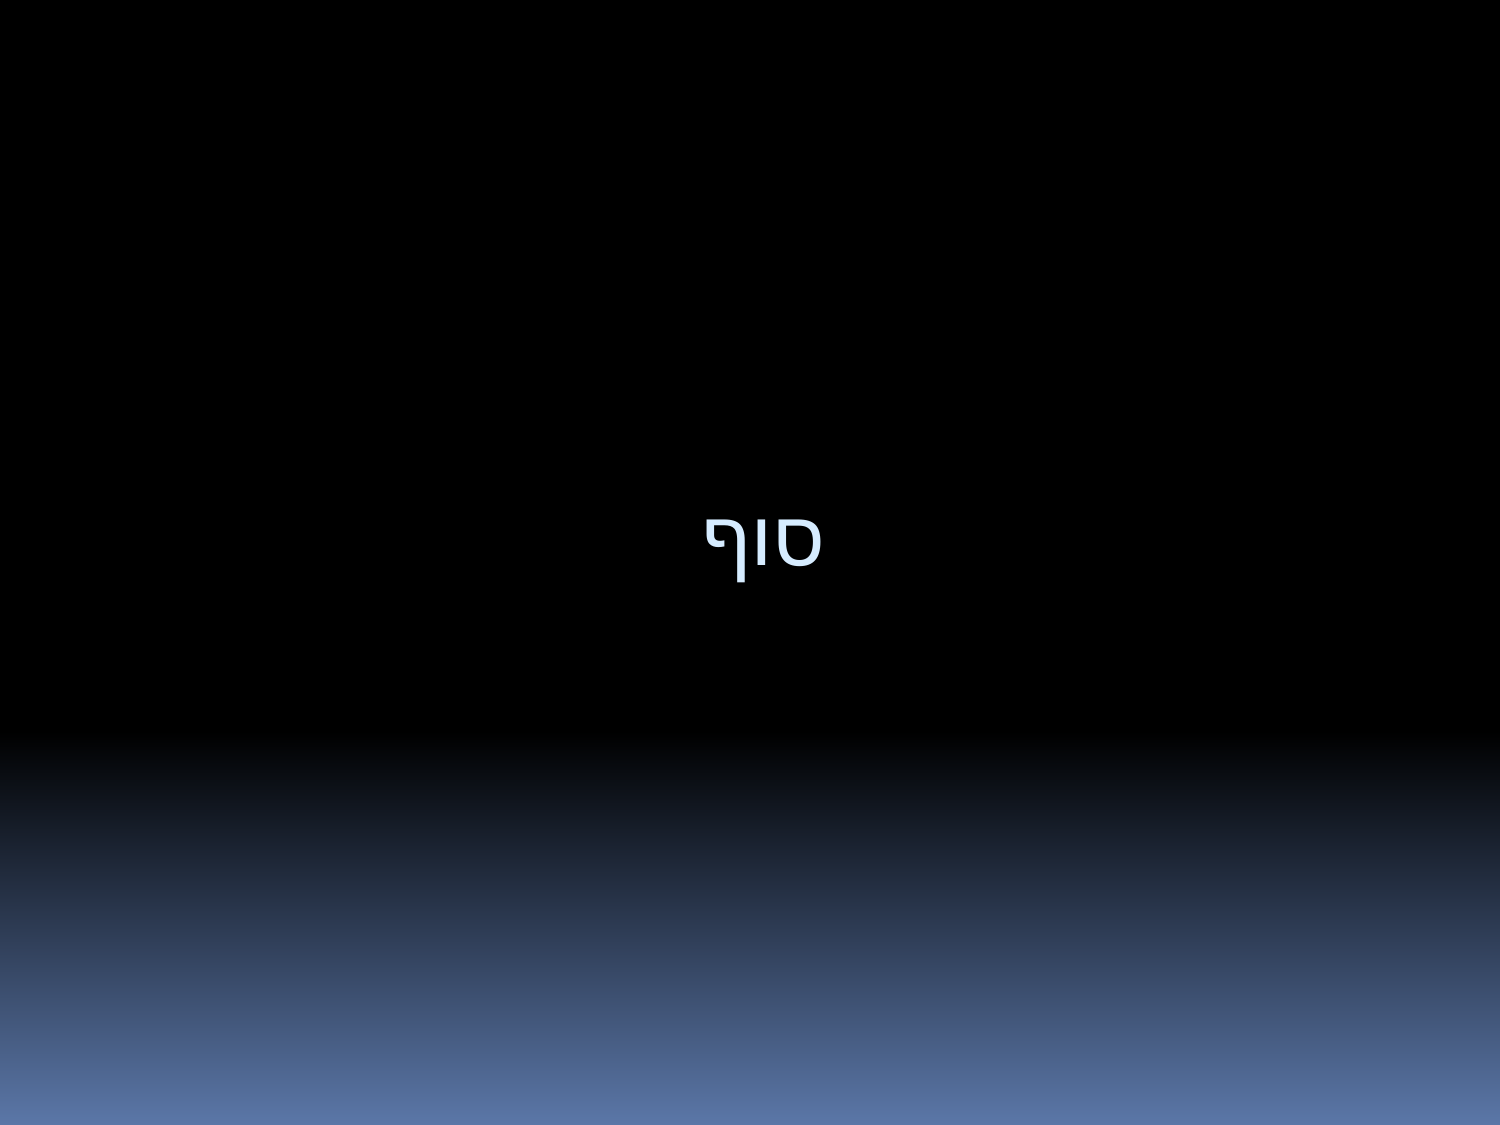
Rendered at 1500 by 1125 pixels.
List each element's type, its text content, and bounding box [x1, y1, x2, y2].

title סוף [212, 474, 1313, 613]
